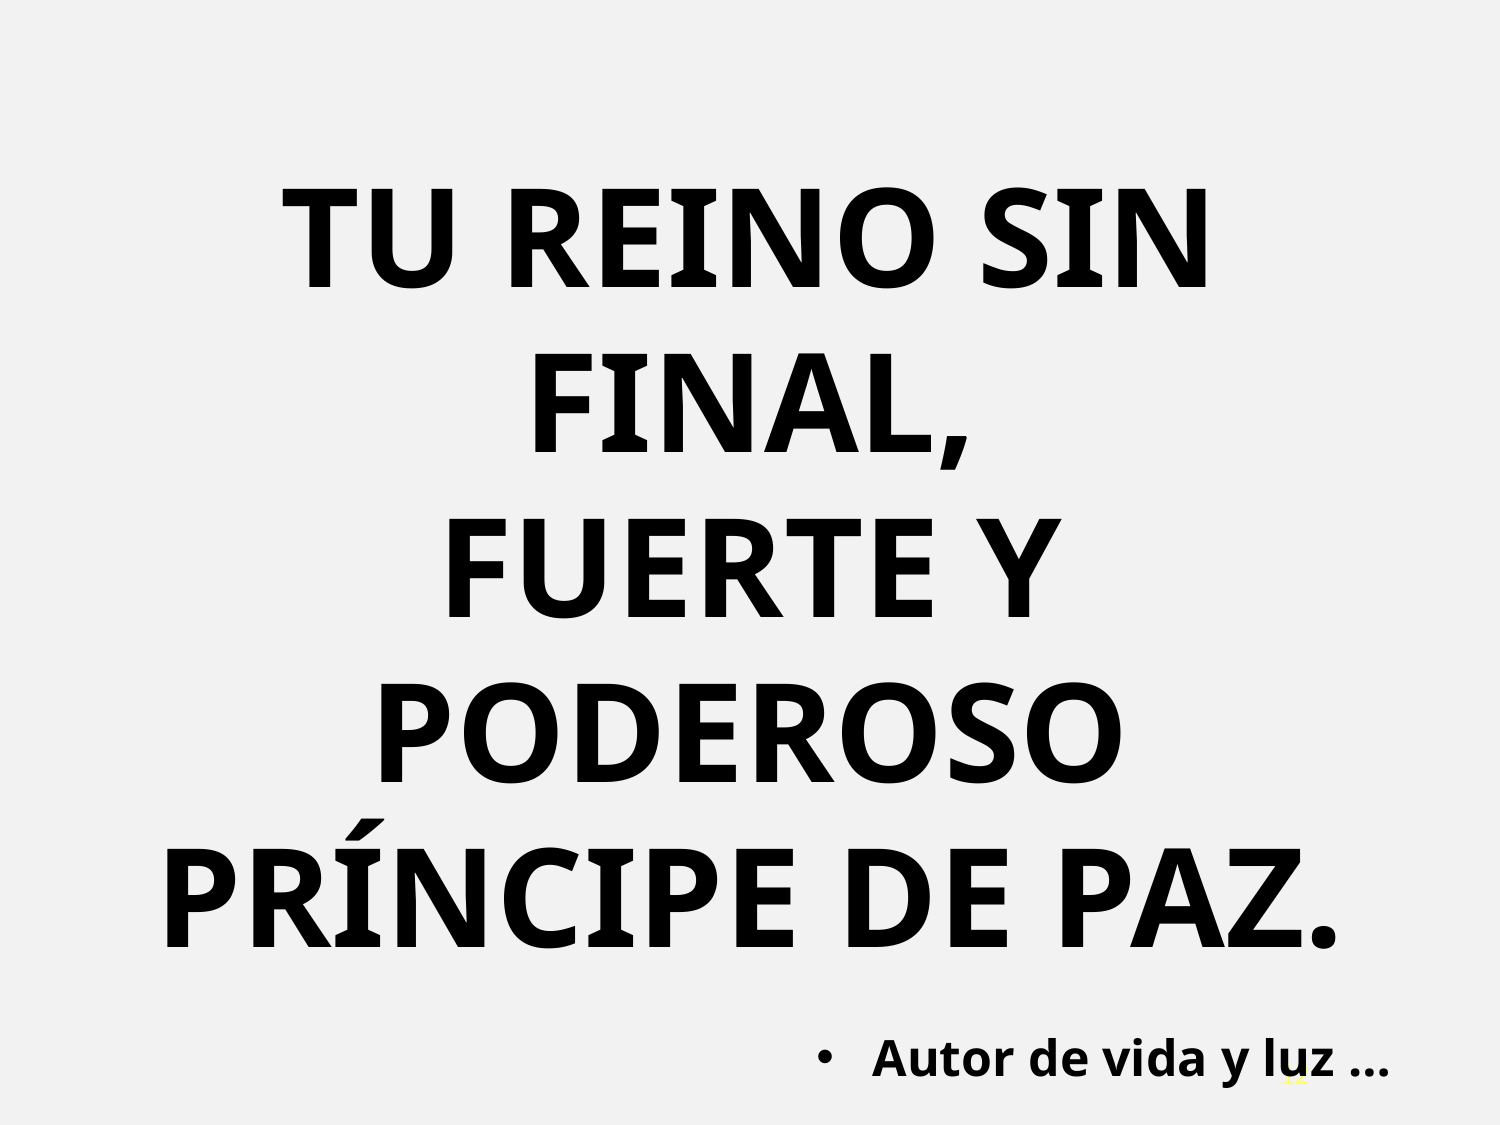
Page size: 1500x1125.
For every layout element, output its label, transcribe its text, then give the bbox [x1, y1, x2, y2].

list Autor de vida y luz … [693, 1018, 1407, 1102]
title TU REINO SIN FINAL, FUERTE Y PODEROSO PRÍNCIPE DE PAZ. [74, 468, 1426, 657]
